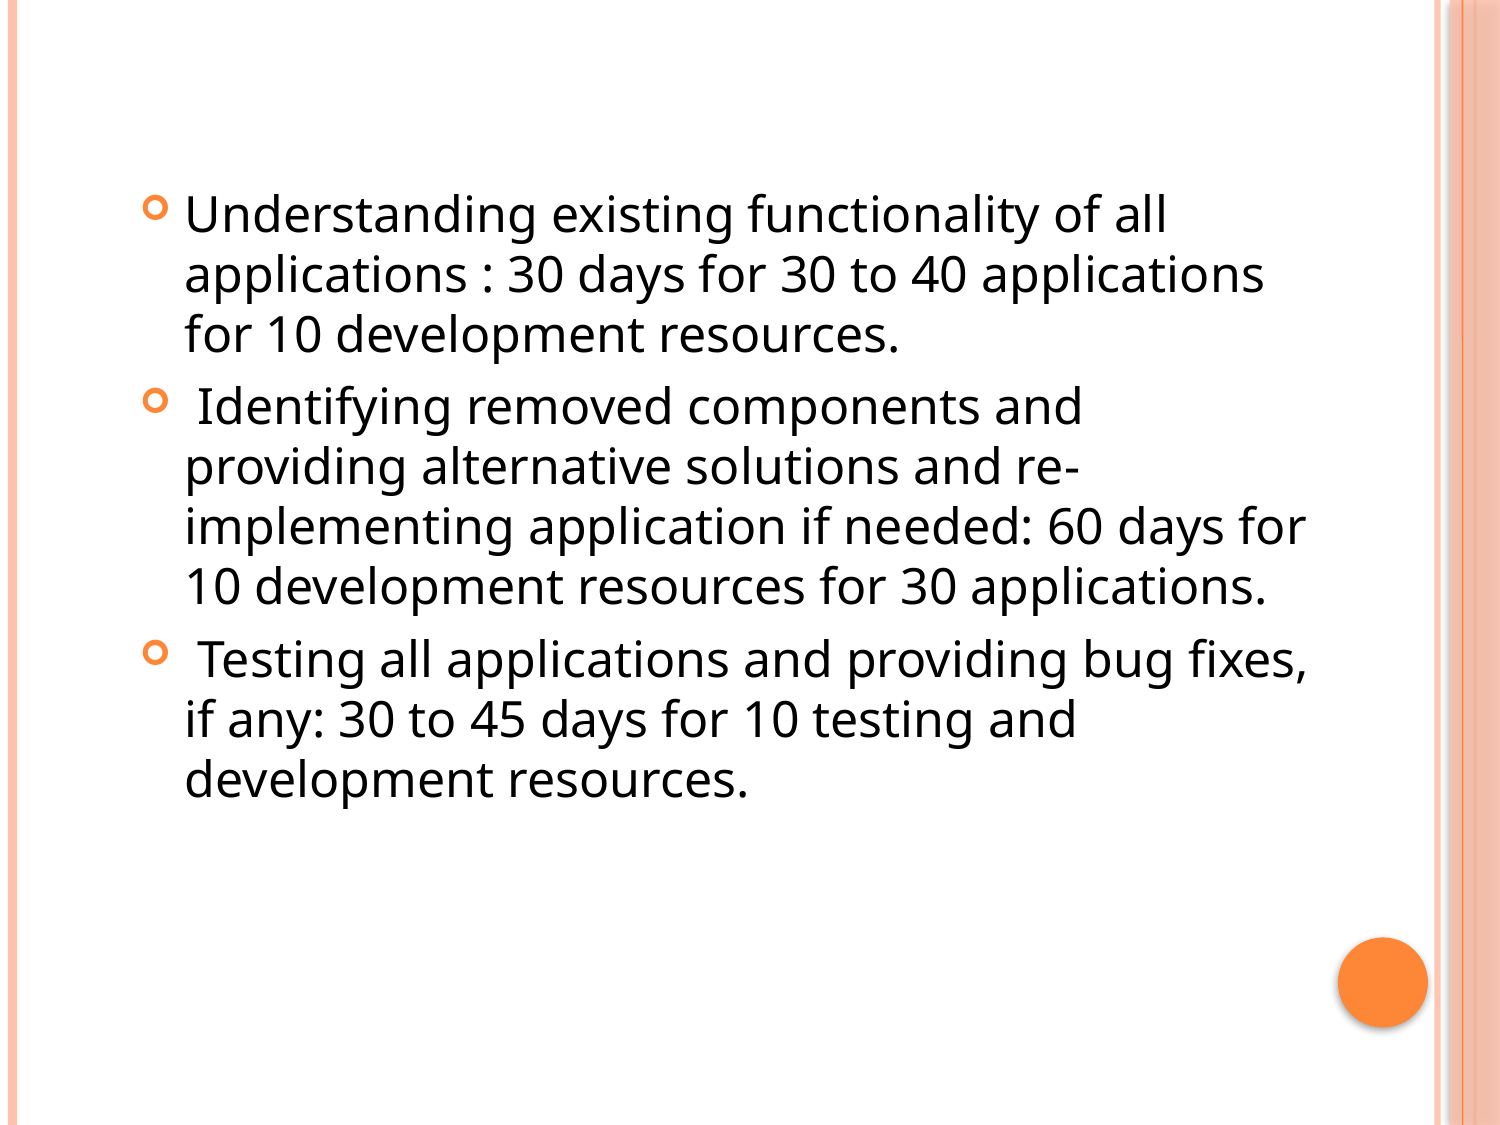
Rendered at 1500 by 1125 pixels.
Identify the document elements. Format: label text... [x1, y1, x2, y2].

text_box Understanding existing functionality of all applications : 30 days for 30 to 40 applications for 10 development resources. Identifying removed components and providing alternative solutions and re-implementing application if needed: 60 days for 10 development resources for 30 applications. Testing all applications and providing bug fixes, if any: 30 to 45 days for 10 testing and development resources. [124, 174, 1325, 860]
